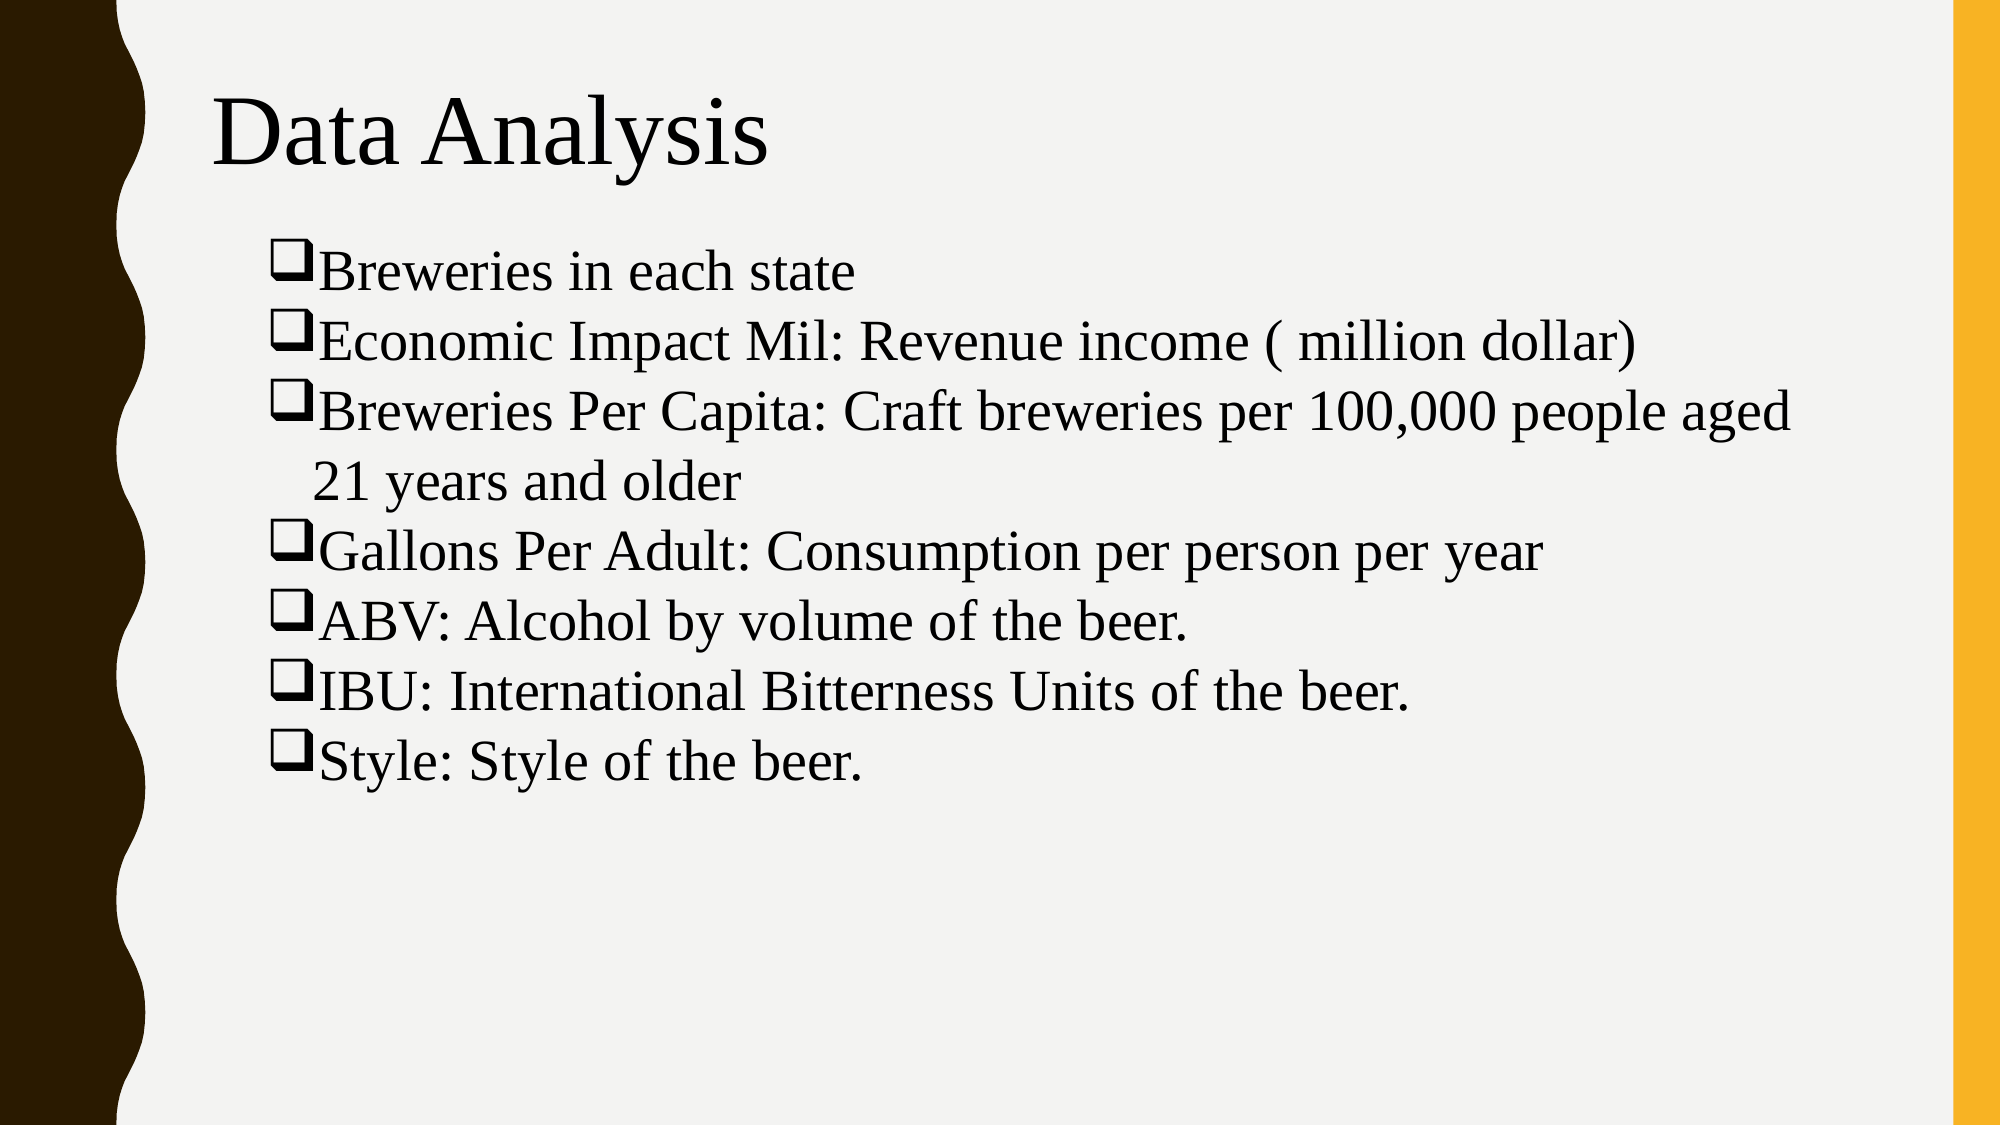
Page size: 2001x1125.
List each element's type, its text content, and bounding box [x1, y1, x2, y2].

text_box Data Analysis [197, 56, 1424, 192]
text_box Breweries in each state Economic Impact Mil: Revenue income ( million dollar) Breweries Per Capita: Craft breweries per 100,000 people aged 21 years and older Gallons Per Adult: Consumption per person per year ABV: Alcohol by volume of the beer. IBU: International Bitterness Units of the beer. Style: Style of the beer. [206, 224, 1857, 980]
